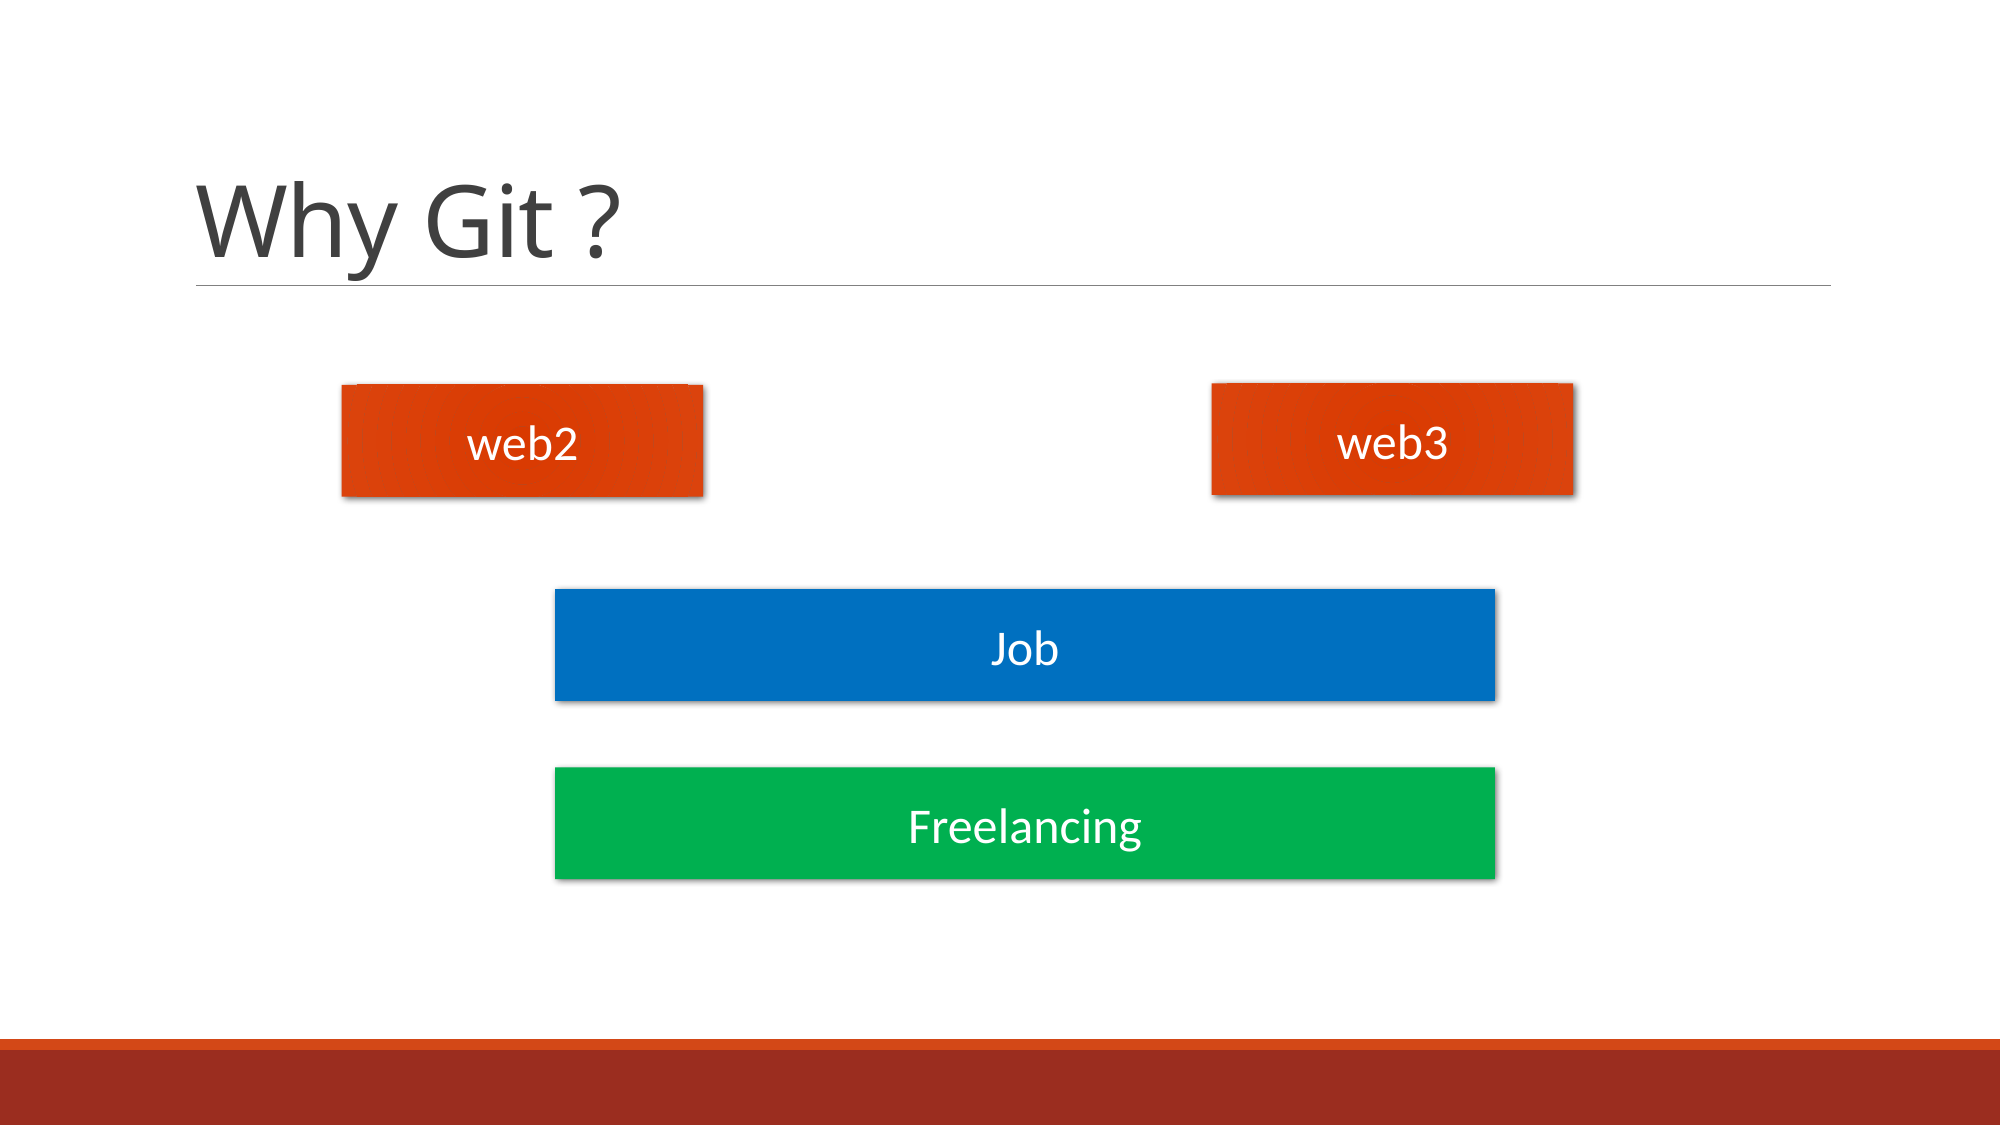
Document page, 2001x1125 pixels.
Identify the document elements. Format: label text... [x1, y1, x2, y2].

text_box web2 [341, 384, 704, 497]
text_box web3 [1211, 383, 1574, 495]
text_box Freelancing [555, 767, 1495, 880]
text_box Job [555, 589, 1495, 701]
title Why Git ? [180, 47, 1830, 285]
